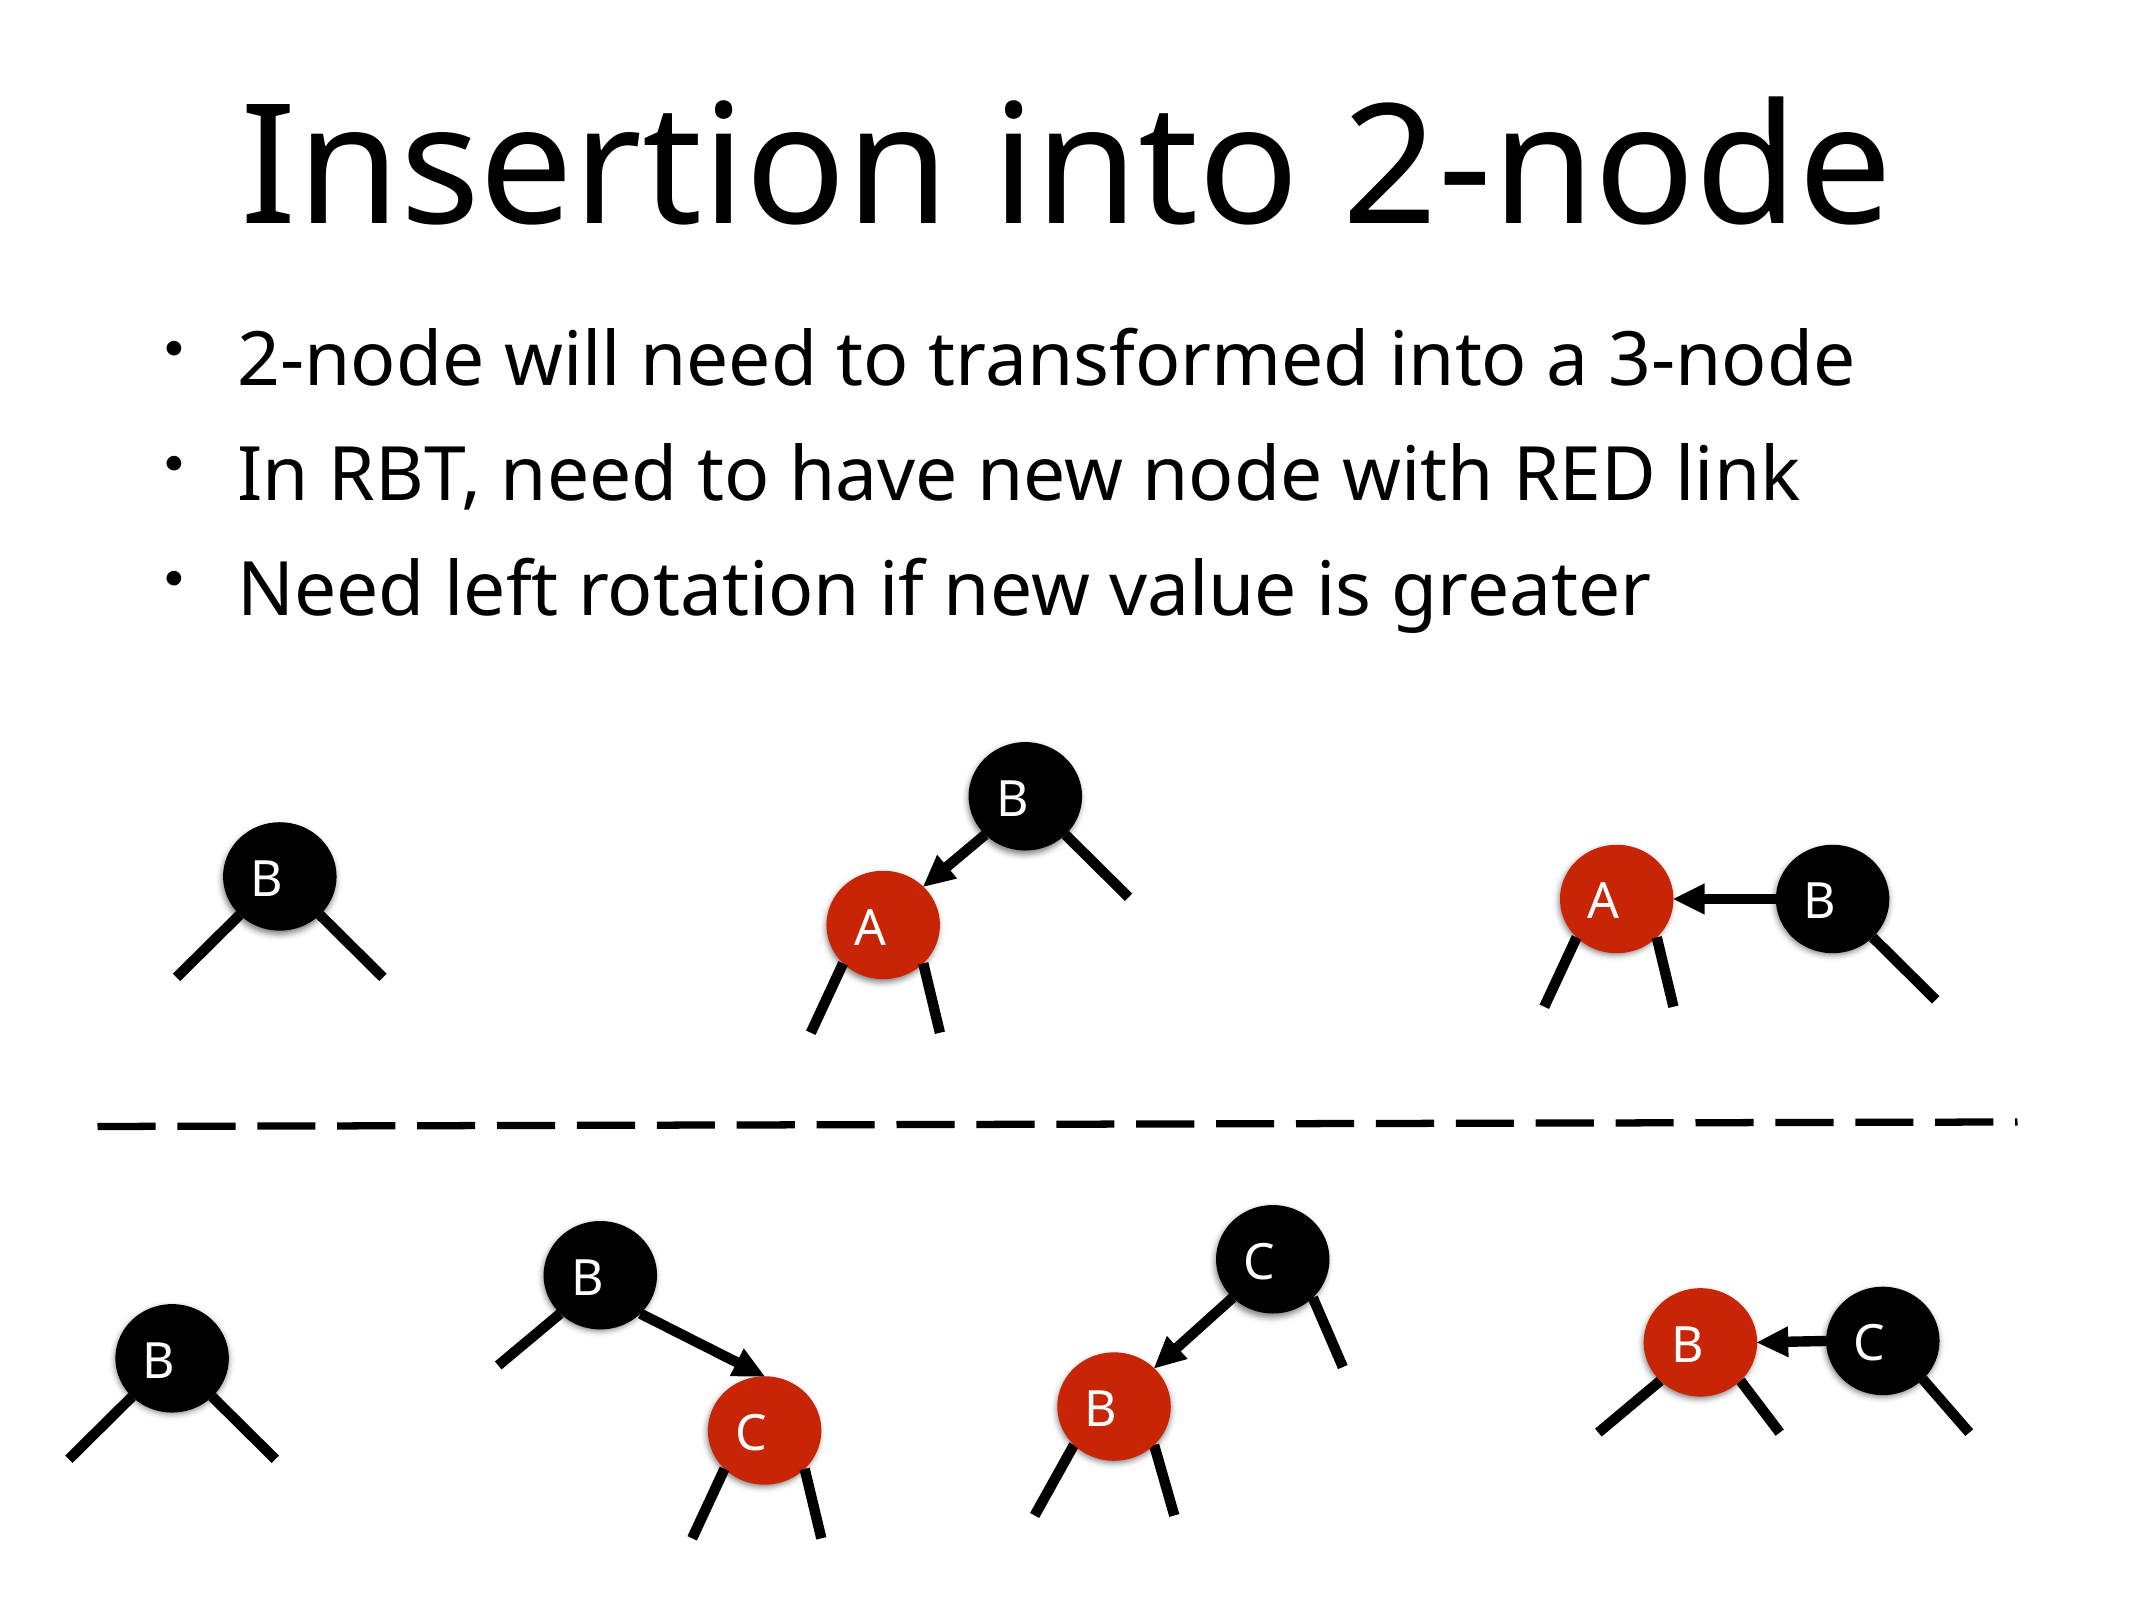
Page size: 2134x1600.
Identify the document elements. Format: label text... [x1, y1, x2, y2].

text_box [1544, 937, 1577, 1007]
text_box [1872, 937, 1937, 1001]
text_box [640, 1313, 765, 1377]
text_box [1153, 1444, 1175, 1516]
text_box B [543, 1221, 658, 1330]
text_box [923, 834, 986, 887]
title Insertion into 2-node [36, 33, 2098, 281]
text_box C [1826, 1286, 1940, 1396]
text_box B [1643, 1288, 1757, 1397]
text_box C [707, 1376, 822, 1485]
text_box B [1776, 844, 1890, 954]
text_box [923, 963, 941, 1033]
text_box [97, 1121, 2018, 1127]
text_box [1656, 937, 1674, 1007]
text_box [1034, 1444, 1075, 1516]
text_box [68, 1396, 133, 1460]
list 2-node will need to transformed into a 3-node In RBT, need to have new node with RED link Need left rotation if new value is greater [155, 291, 1978, 650]
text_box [1153, 1297, 1233, 1369]
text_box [691, 1468, 725, 1539]
text_box B [968, 742, 1083, 851]
text_box B [115, 1304, 229, 1413]
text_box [1740, 1380, 1781, 1433]
text_box A [1560, 844, 1674, 954]
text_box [804, 1468, 822, 1539]
text_box B [223, 822, 337, 931]
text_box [810, 963, 844, 1033]
text_box C [1216, 1205, 1330, 1314]
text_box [1598, 1380, 1661, 1433]
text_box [1922, 1379, 1970, 1433]
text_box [211, 1396, 276, 1460]
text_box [1065, 834, 1129, 898]
text_box B [1057, 1352, 1171, 1461]
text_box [1312, 1297, 1344, 1368]
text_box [176, 914, 240, 978]
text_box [319, 914, 384, 978]
text_box A [826, 870, 940, 980]
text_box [497, 1313, 561, 1366]
